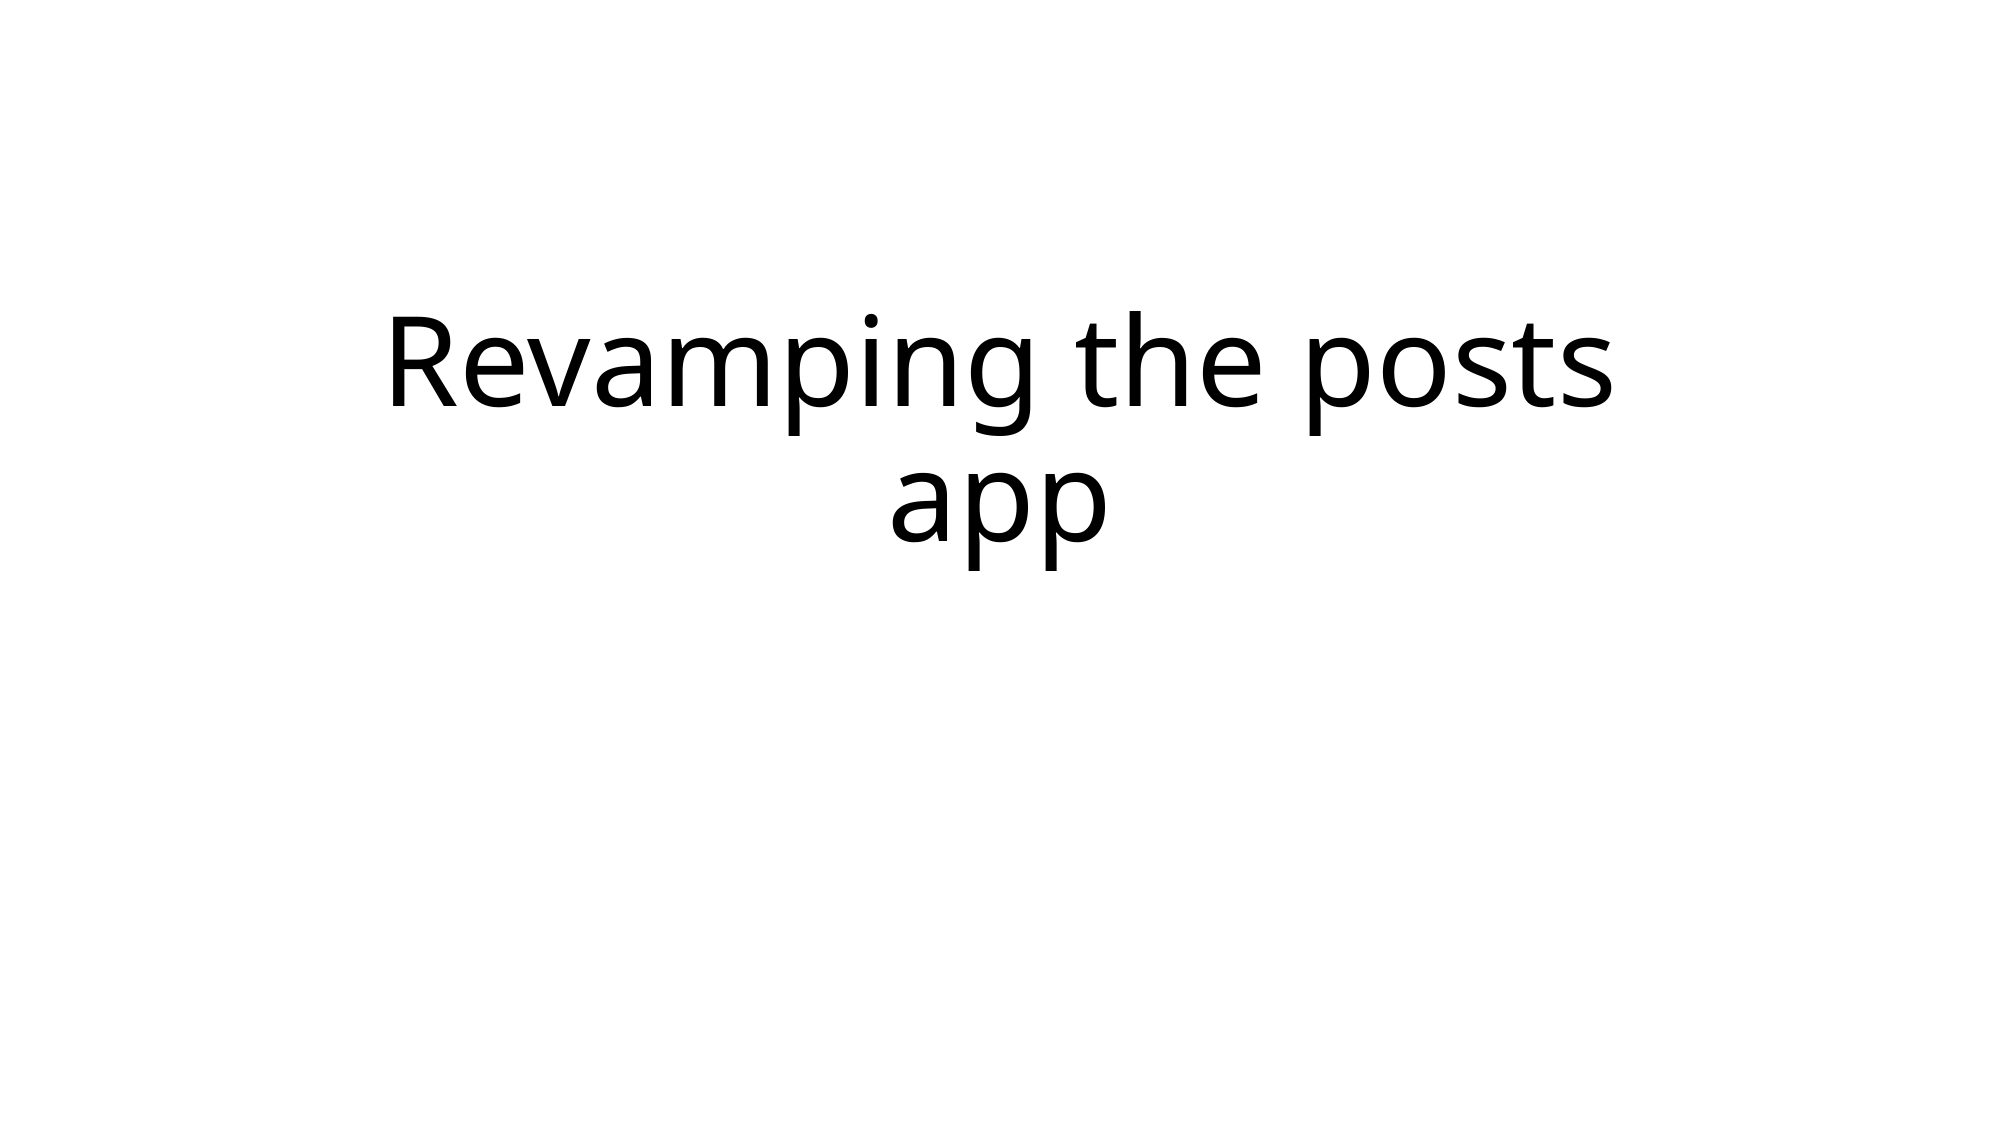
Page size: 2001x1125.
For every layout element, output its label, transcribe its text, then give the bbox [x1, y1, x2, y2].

title Revamping the posts app [249, 184, 1750, 576]
